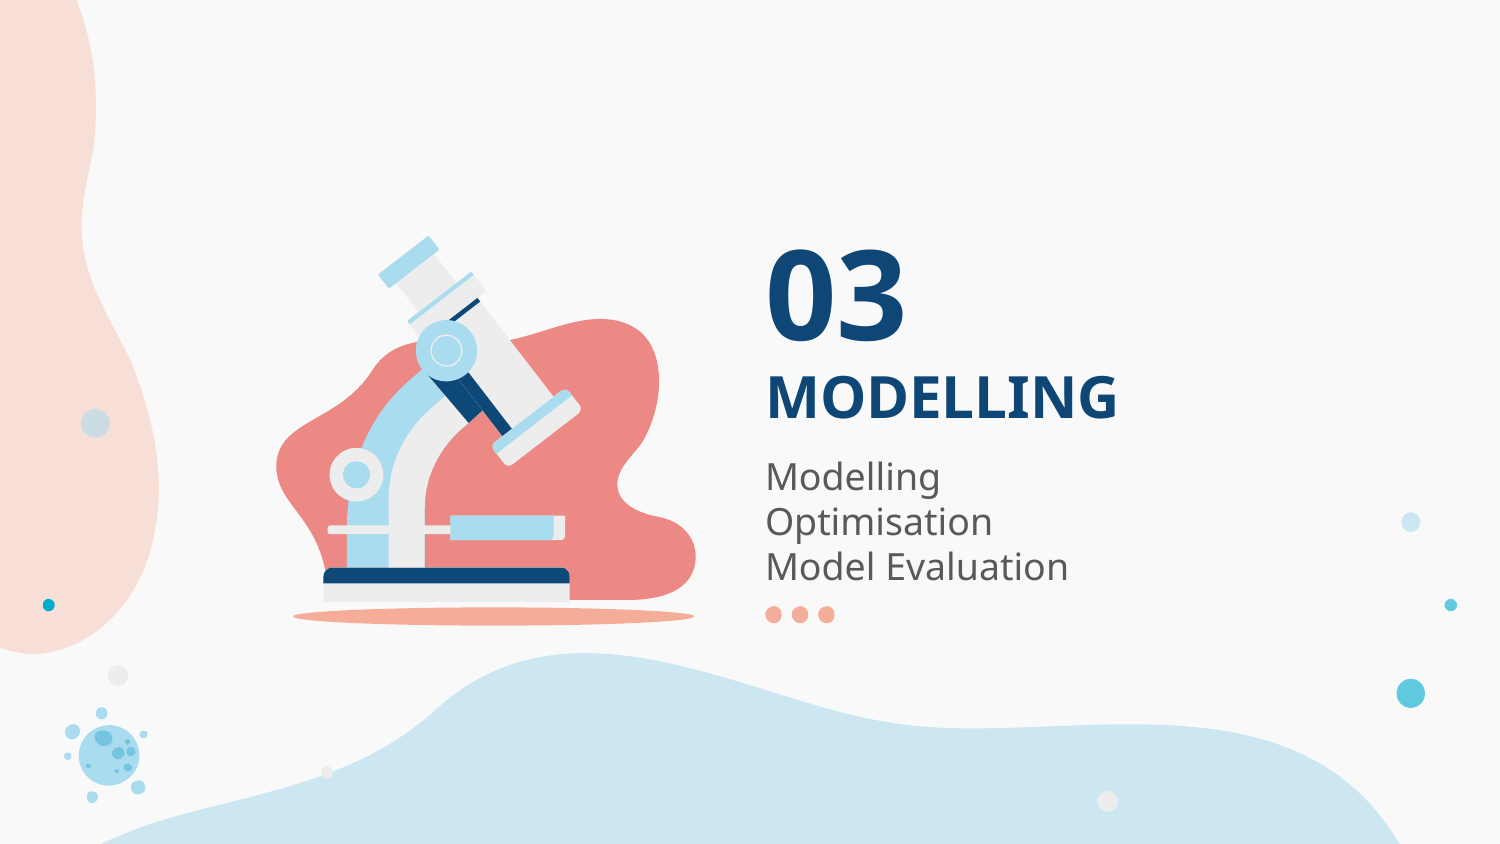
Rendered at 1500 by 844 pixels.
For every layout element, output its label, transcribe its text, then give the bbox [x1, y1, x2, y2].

title MODELLING [750, 308, 1200, 446]
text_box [762, 603, 837, 626]
subtitle Modelling Optimisation Model Evaluation [750, 446, 1200, 641]
title 03 [750, 221, 948, 359]
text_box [276, 235, 698, 626]
